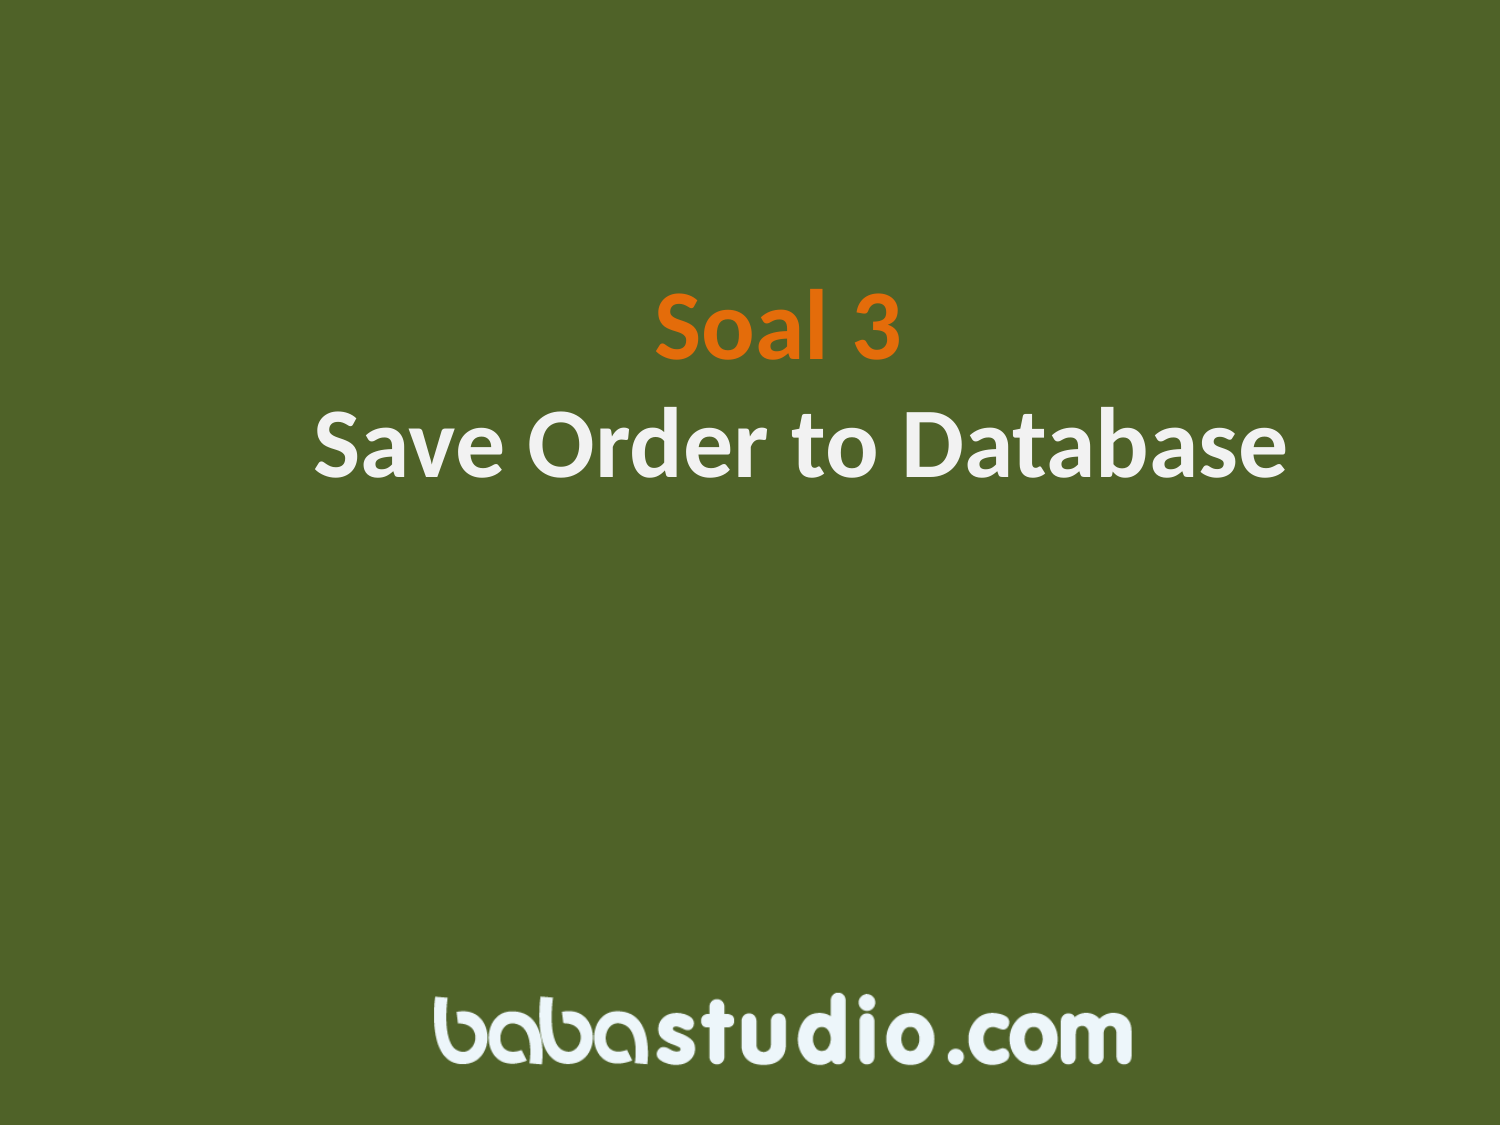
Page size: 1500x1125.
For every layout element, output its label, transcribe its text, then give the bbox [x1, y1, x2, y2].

text_box Soal 3 [140, 199, 1416, 441]
text_box Save Order to Database [163, 316, 1439, 558]
picture [433, 984, 1136, 1074]
